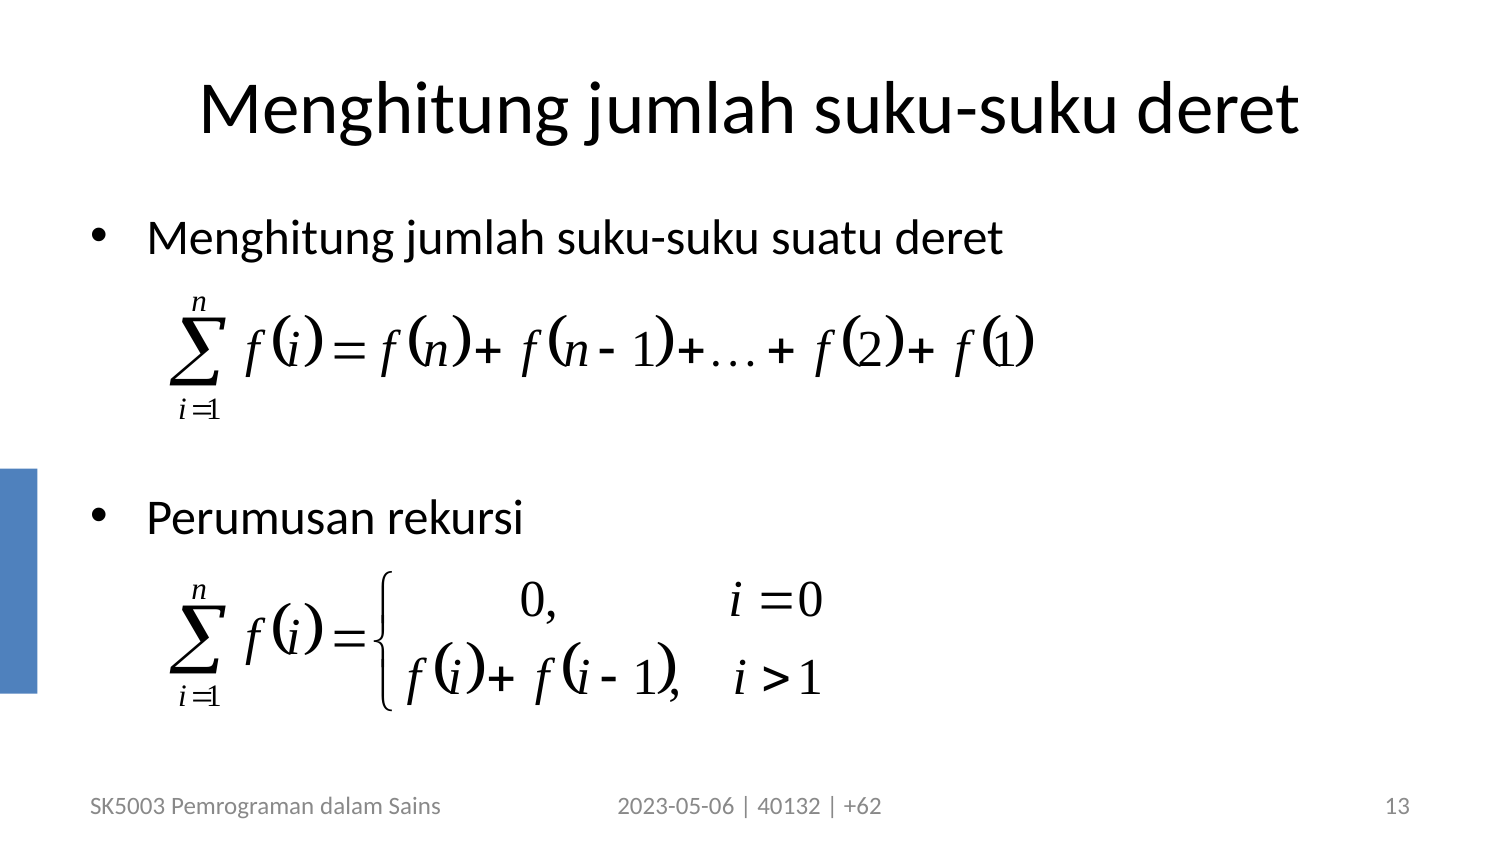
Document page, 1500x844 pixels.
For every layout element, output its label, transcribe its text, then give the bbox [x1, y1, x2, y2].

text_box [160, 273, 1038, 435]
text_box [160, 560, 836, 723]
list Menghitung jumlah suku-suku suatu deret Perumusan rekursi [74, 196, 1426, 754]
title Menghitung jumlah suku-suku deret [74, 33, 1426, 175]
slide_number 13 [1074, 782, 1425, 827]
footer 2023-05-06 | 40132 | +62 [512, 782, 988, 827]
slide_number SK5003 Pemrograman dalam Sains [75, 782, 463, 827]
